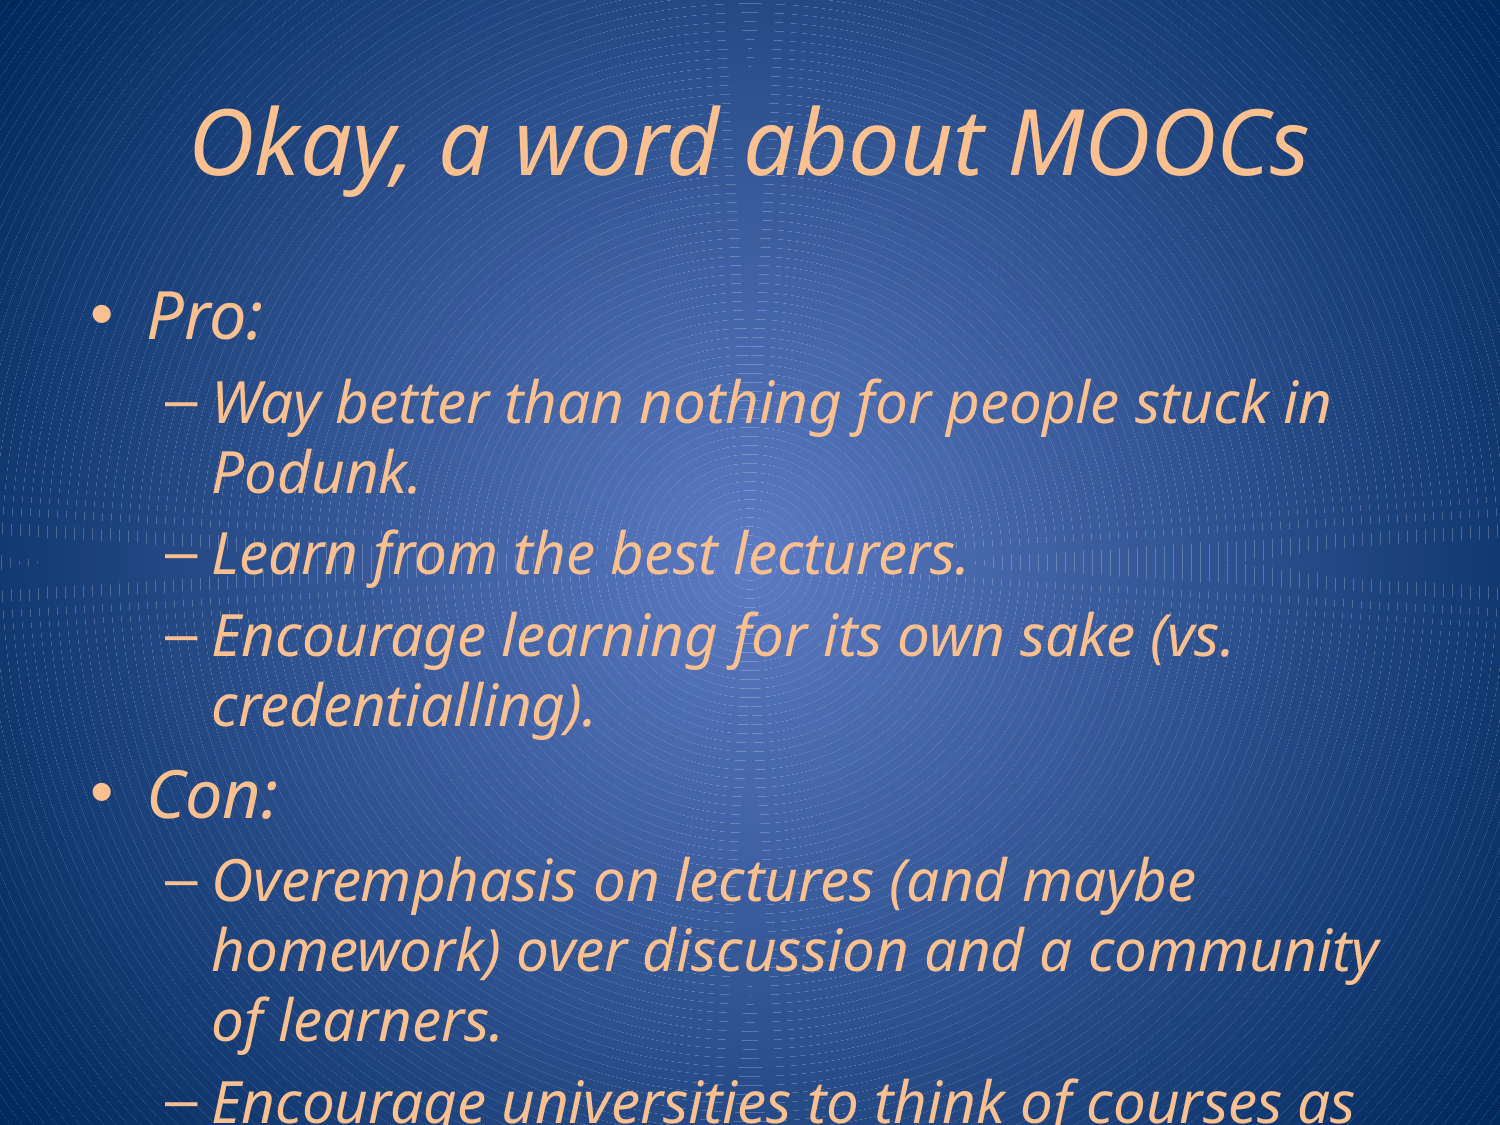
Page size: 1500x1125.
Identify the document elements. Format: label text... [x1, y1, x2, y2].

list Pro: Way better than nothing for people stuck in Podunk. Learn from the best lecturers. Encourage learning for its own sake (vs. credentialling). Con: Overemphasis on lectures (and maybe homework) over discussion and a community of learners. Encourage universities to think of courses as cash cows. Not so good at credentialling. [75, 265, 1425, 1077]
title Okay, a word about MOOCs [75, 45, 1425, 233]
